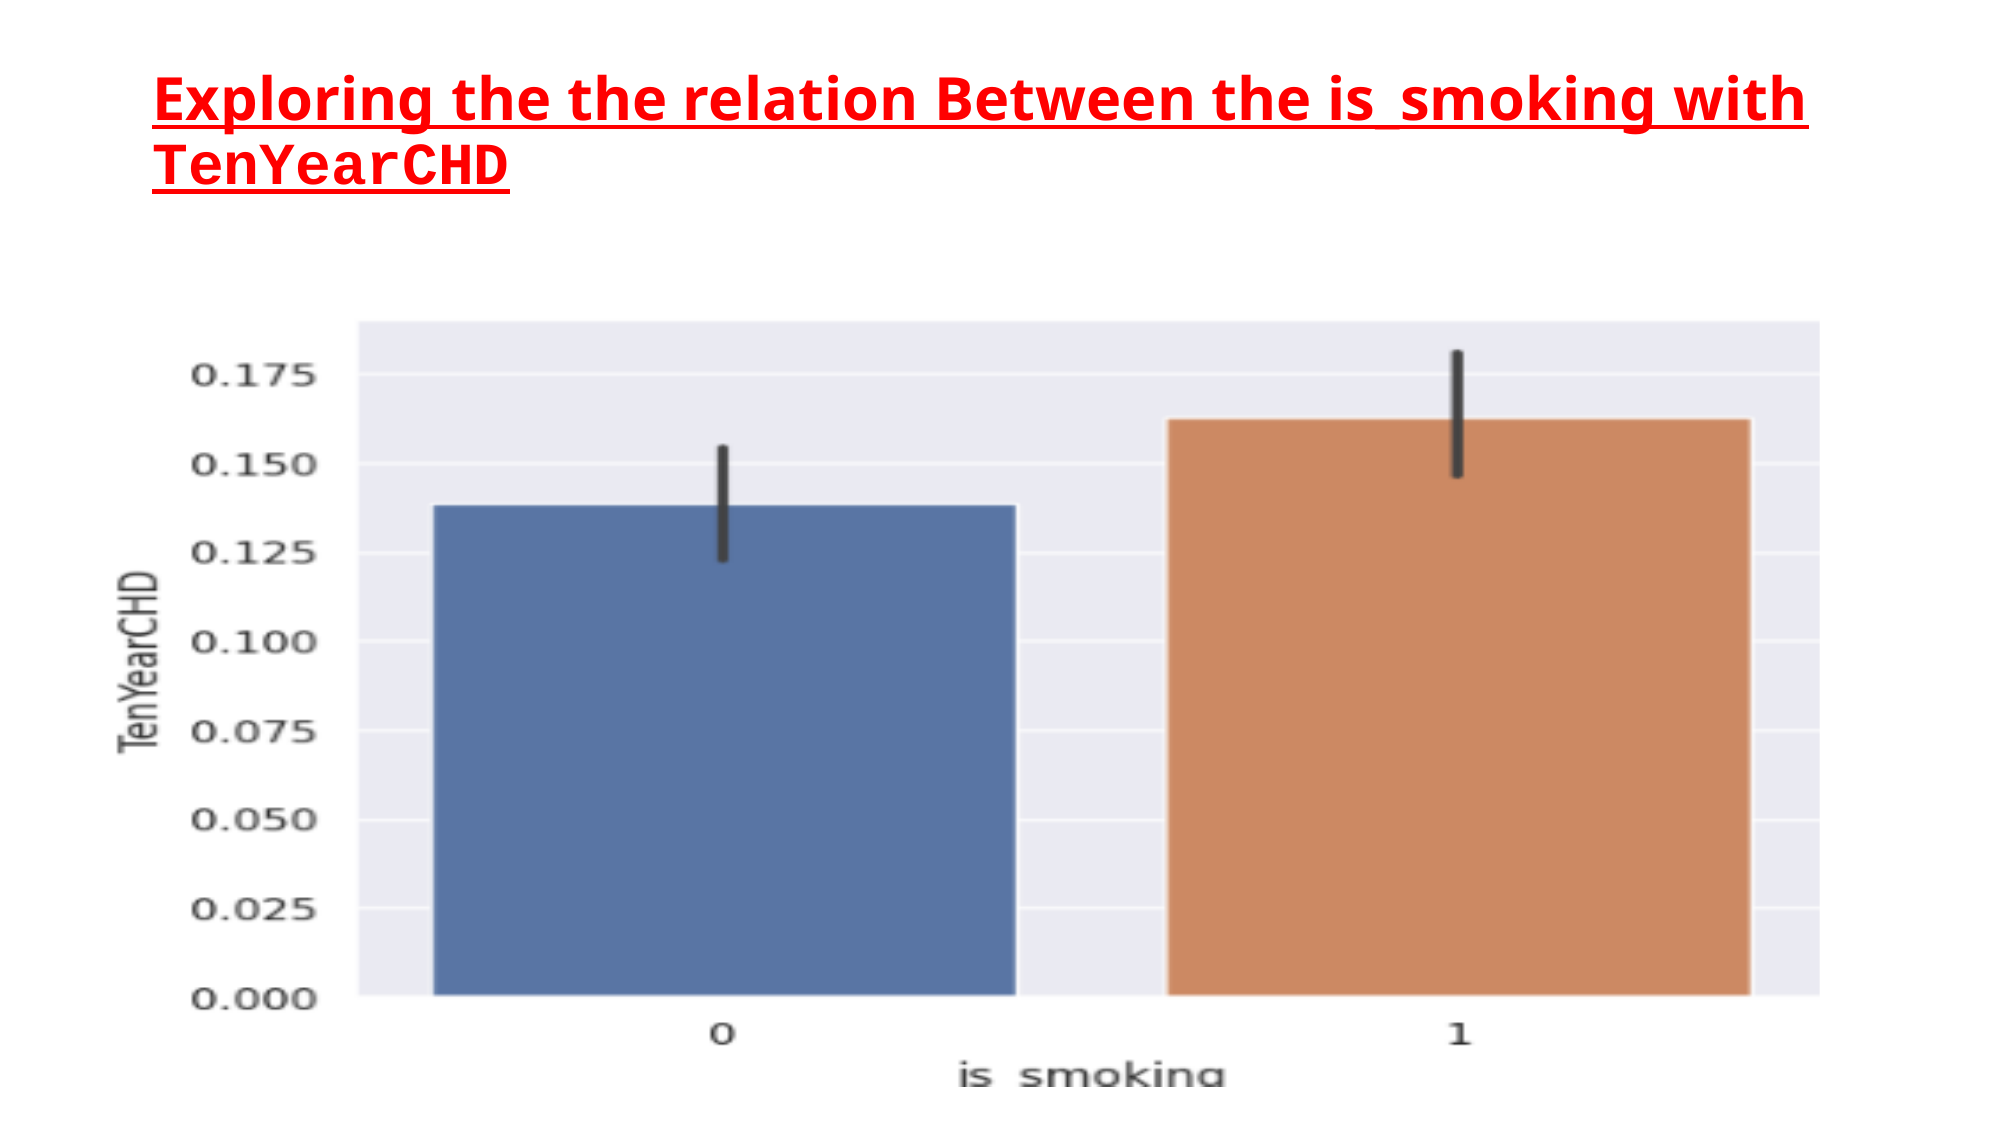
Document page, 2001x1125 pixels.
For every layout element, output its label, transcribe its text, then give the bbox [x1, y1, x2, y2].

title Exploring the the relation Between the is_smoking with TenYearCHD [137, 59, 1863, 278]
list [94, 315, 1820, 1087]
